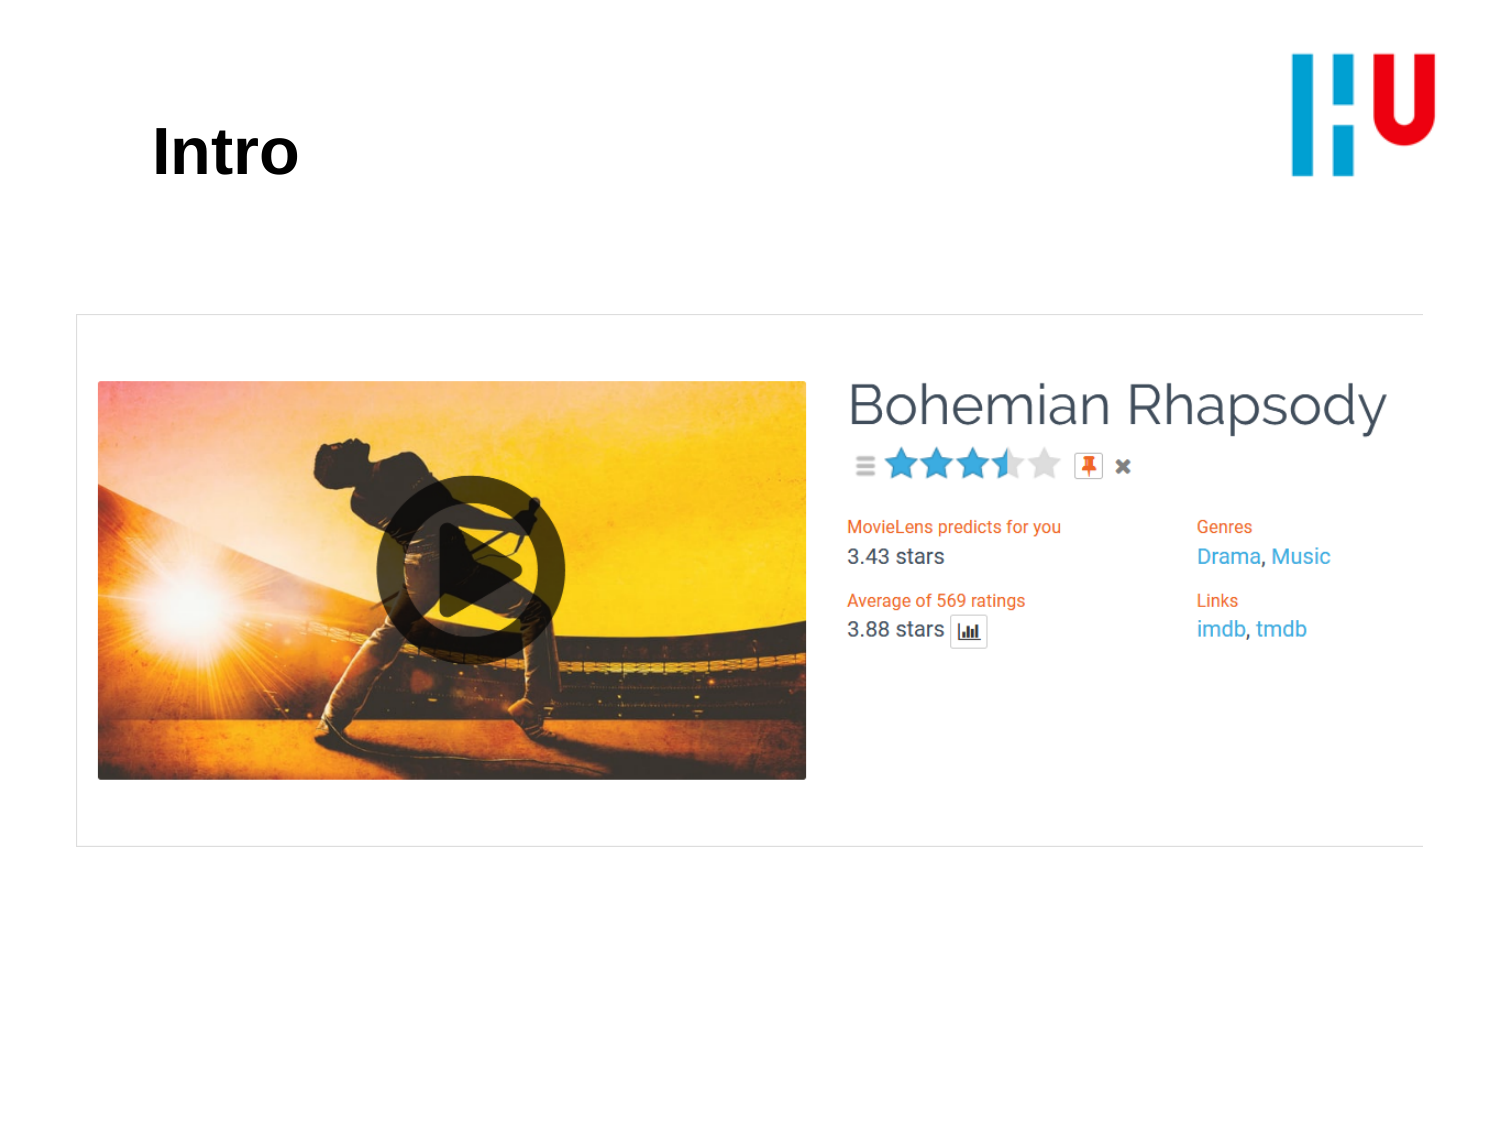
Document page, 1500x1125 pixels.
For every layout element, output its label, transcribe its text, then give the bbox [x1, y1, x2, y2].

picture [0, 0, 1500, 1125]
title Intro [137, 99, 1151, 196]
